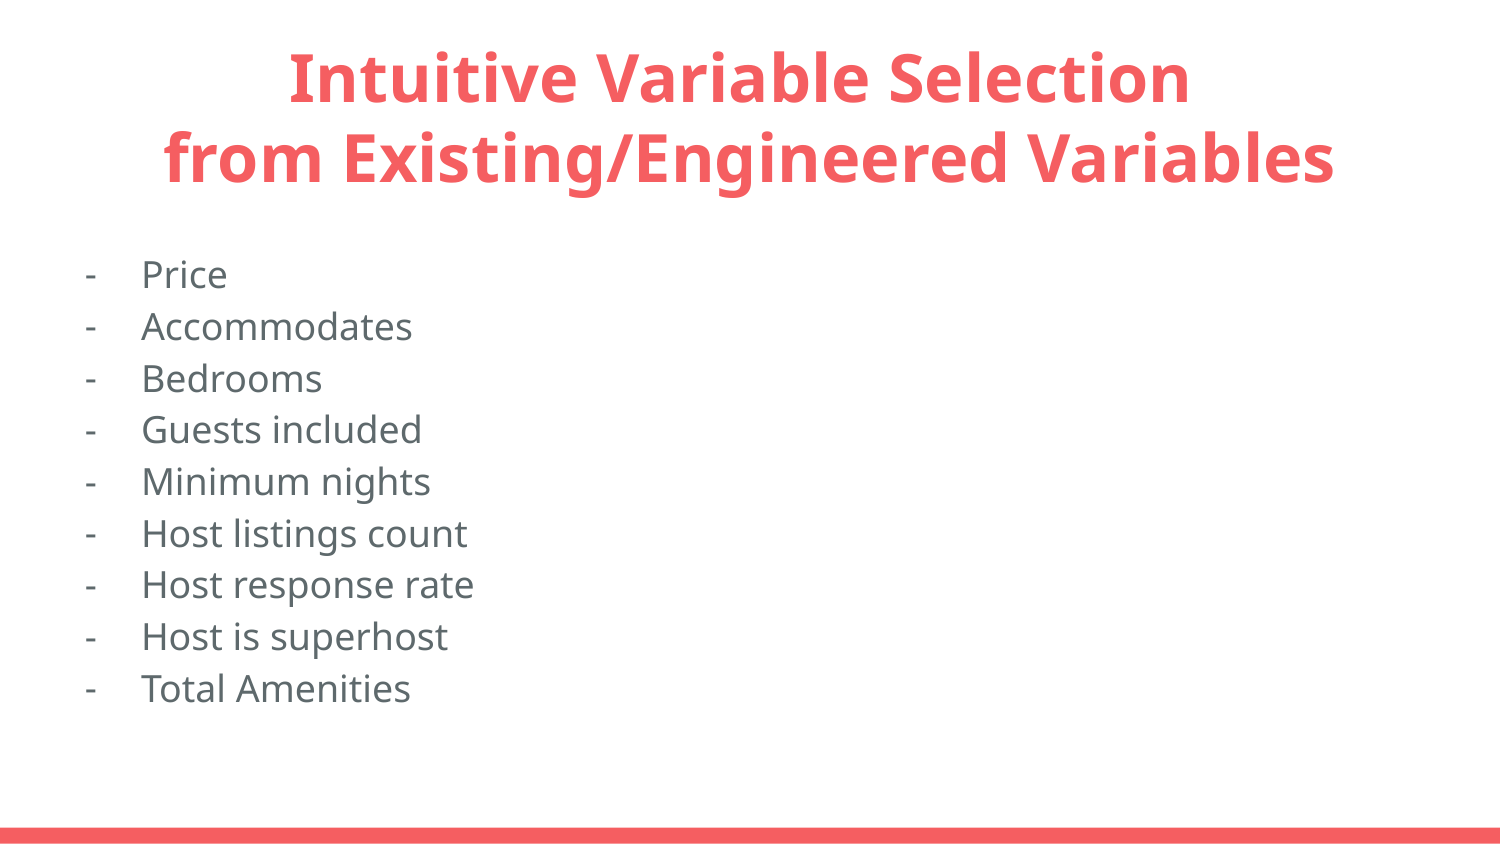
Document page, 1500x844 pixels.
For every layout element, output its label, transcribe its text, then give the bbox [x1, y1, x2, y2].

title Intuitive Variable Selection from Existing/Engineered Variables [51, 64, 1449, 167]
list Price Accommodates Bedrooms Guests included Minimum nights Host listings count Host response rate Host is superhost Total Amenities [51, 229, 1449, 750]
